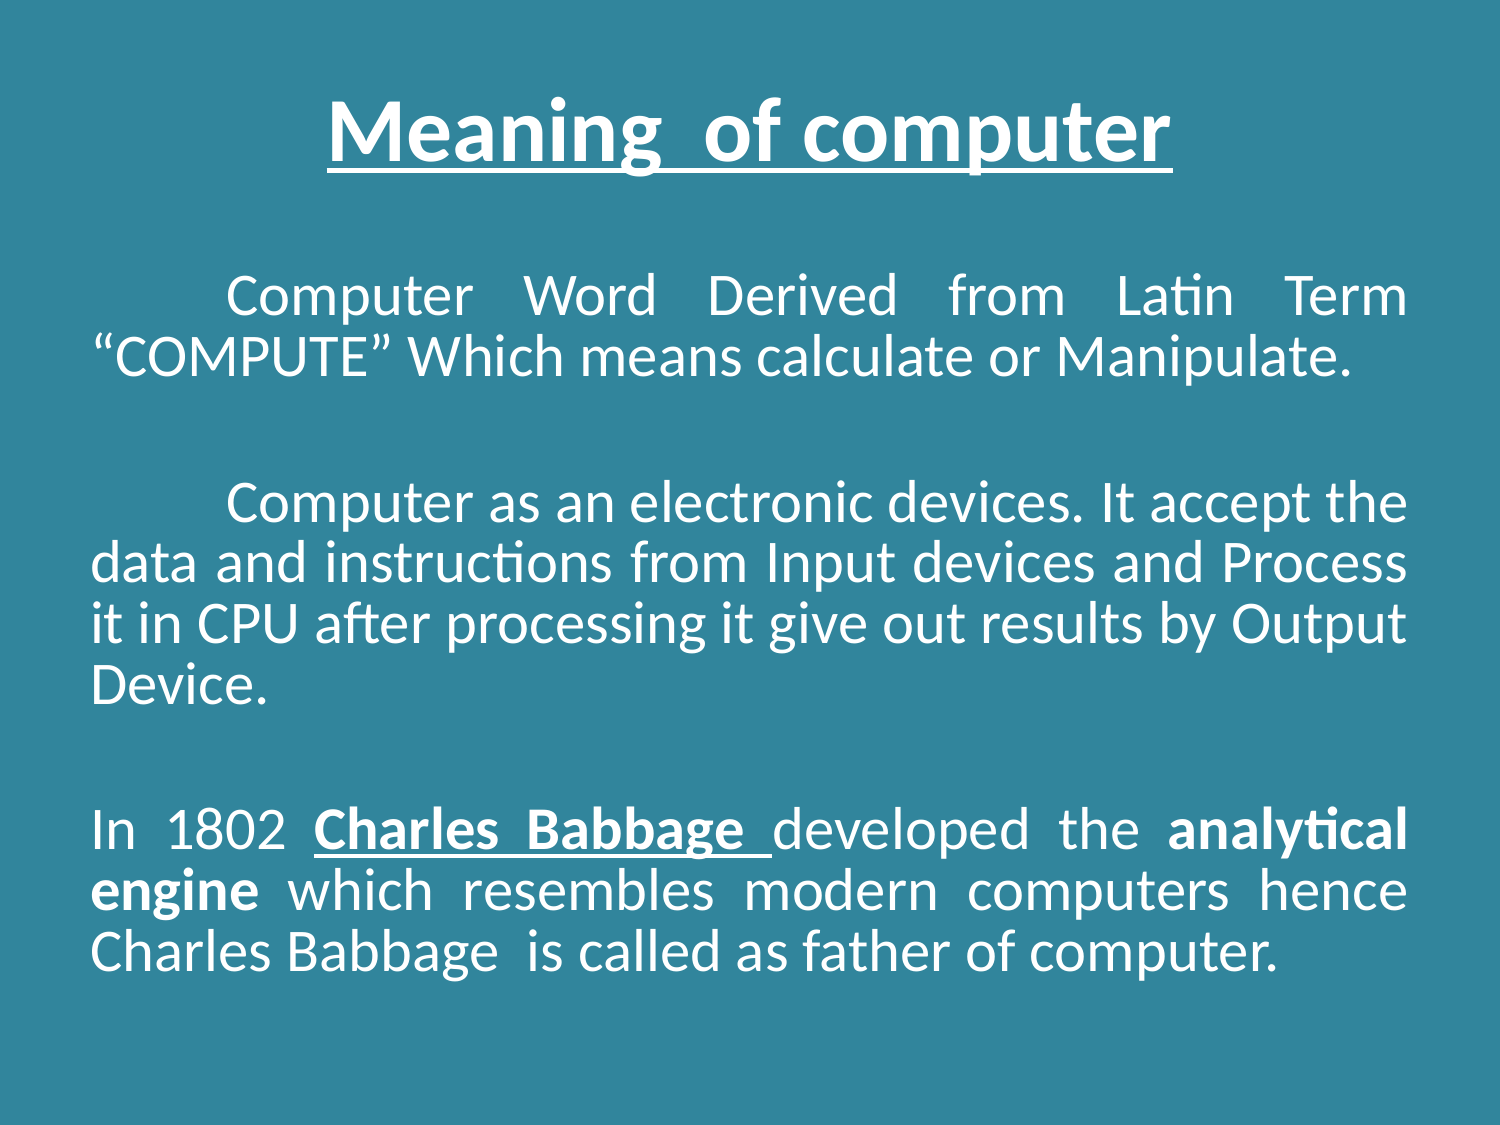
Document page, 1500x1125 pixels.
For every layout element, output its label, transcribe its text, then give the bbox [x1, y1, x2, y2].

list Computer Word Derived from Latin Term “COMPUTE” Which means calculate or Manipulate. Computer as an electronic devices. It accept the data and instructions from Input devices and Process it in CPU after processing it give out results by Output Device. In 1802 Charles Babbage developed the analytical engine which resembles modern computers hence Charles Babbage is called as father of computer. [75, 262, 1425, 1005]
title Meaning of computer [75, 45, 1425, 233]
